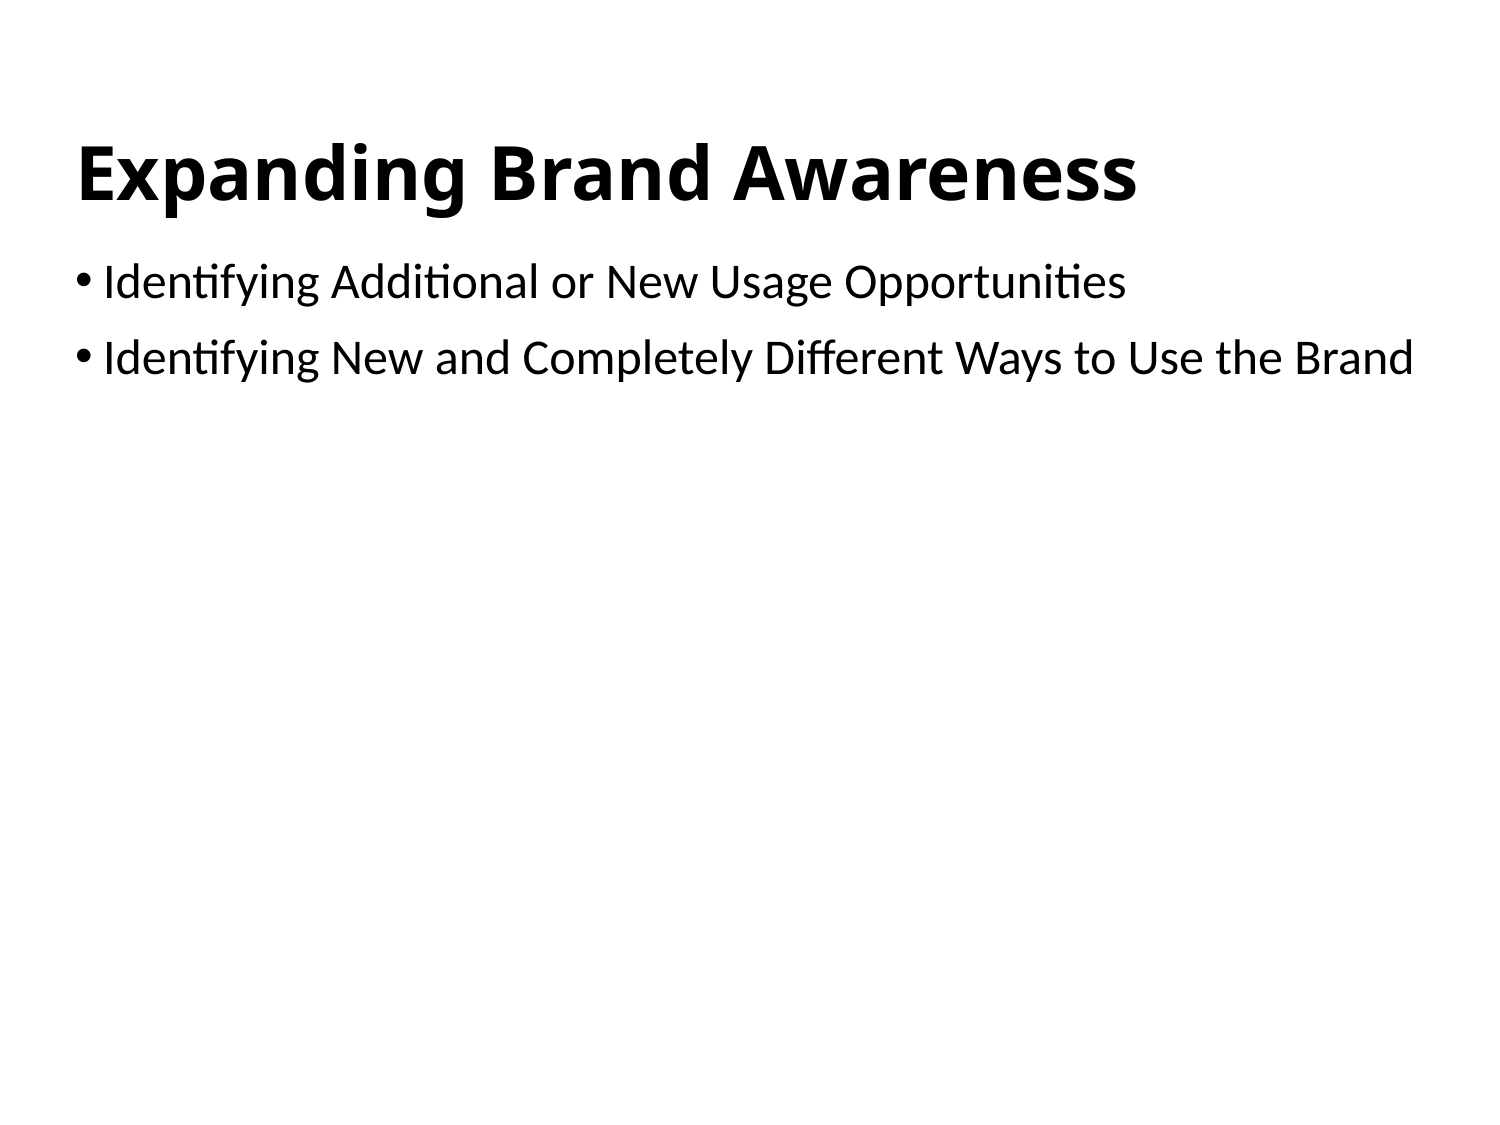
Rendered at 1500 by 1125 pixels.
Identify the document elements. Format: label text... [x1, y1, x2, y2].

title Expanding Brand Awareness [75, 35, 1425, 216]
list Identifying Additional or New Usage Opportunities Identifying New and Completely Different Ways to Use the Brand [75, 255, 1425, 983]
